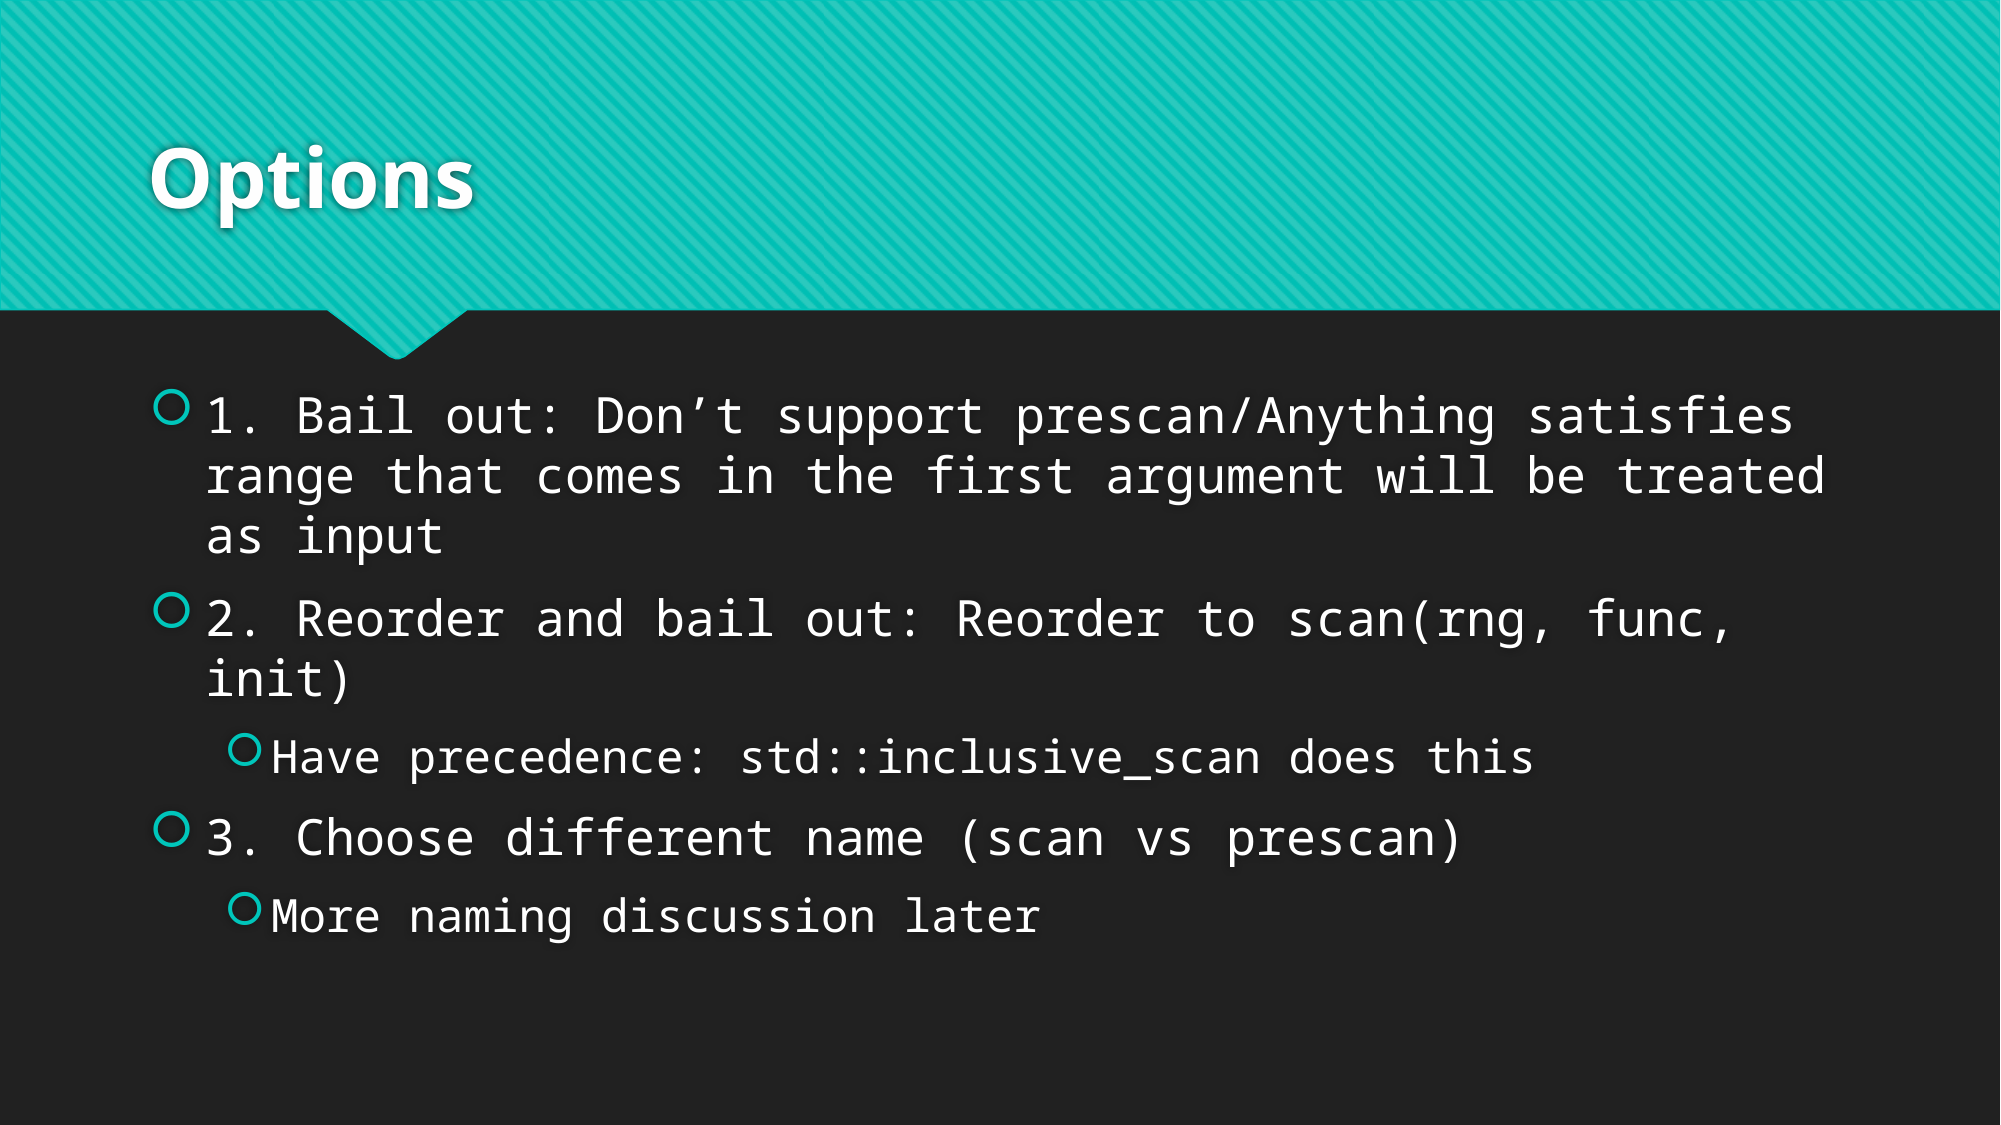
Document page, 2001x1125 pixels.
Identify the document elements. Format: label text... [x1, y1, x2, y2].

list 1. Bail out: Don’t support prescan/Anything satisfies range that comes in the first argument will be treated as input 2. Reorder and bail out: Reorder to scan(rng, func, init) Have precedence: std::inclusive_scan does this 3. Choose different name (scan vs prescan) More naming discussion later [134, 364, 1866, 962]
title Options [132, 73, 1868, 233]
